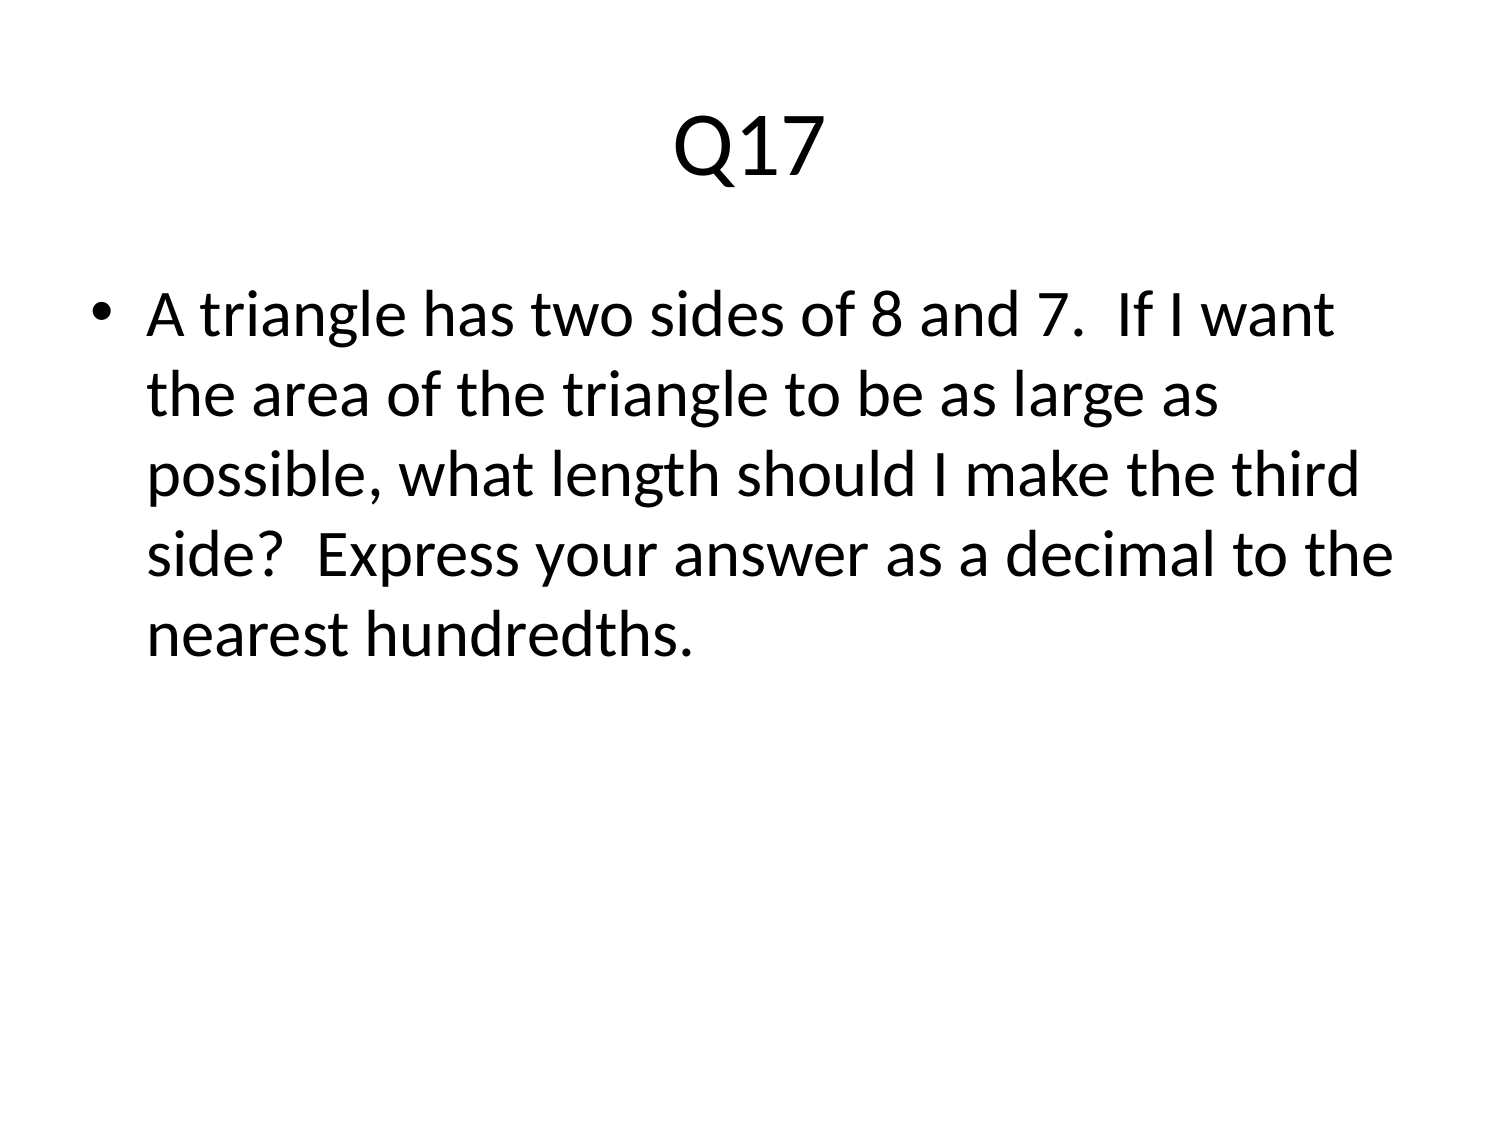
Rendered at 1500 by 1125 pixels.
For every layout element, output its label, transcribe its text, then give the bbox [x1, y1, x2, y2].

title Q17 [75, 45, 1425, 233]
list A triangle has two sides of 8 and 7. If I want the area of the triangle to be as large as possible, what length should I make the third side? Express your answer as a decimal to the nearest hundredths. [75, 262, 1425, 1005]
